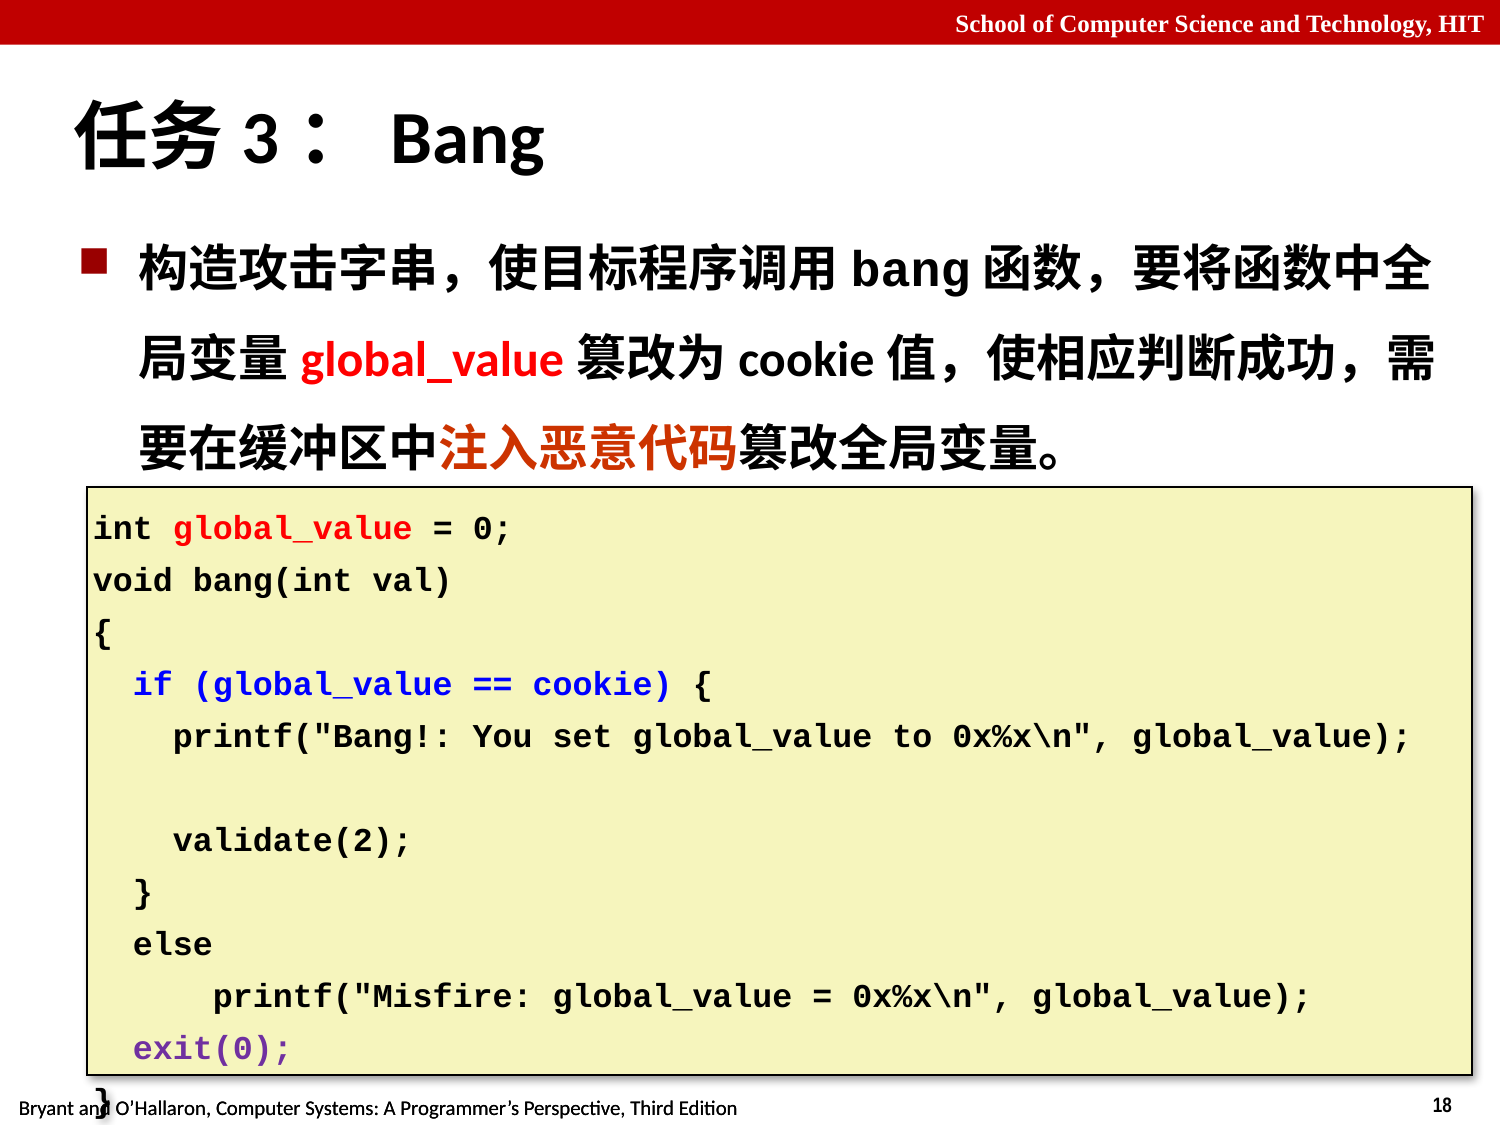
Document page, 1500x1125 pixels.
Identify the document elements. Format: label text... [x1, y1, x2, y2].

title 任务3：Bang [58, 71, 1500, 197]
list 构造攻击字串，使目标程序调用bang函数，要将函数中全局变量global_value篡改为cookie值，使相应判断成功，需要在缓冲区中注入恶意代码篡改全局变量。 [67, 198, 1478, 1076]
text_box int global_value = 0; void bang(int val) { if (global_value == cookie) { printf("Bang!: You set global_value to 0x%x\n", global_value); validate(2); } else printf("Misfire: global_value = 0x%x\n", global_value); exit(0); } [86, 487, 1472, 1075]
